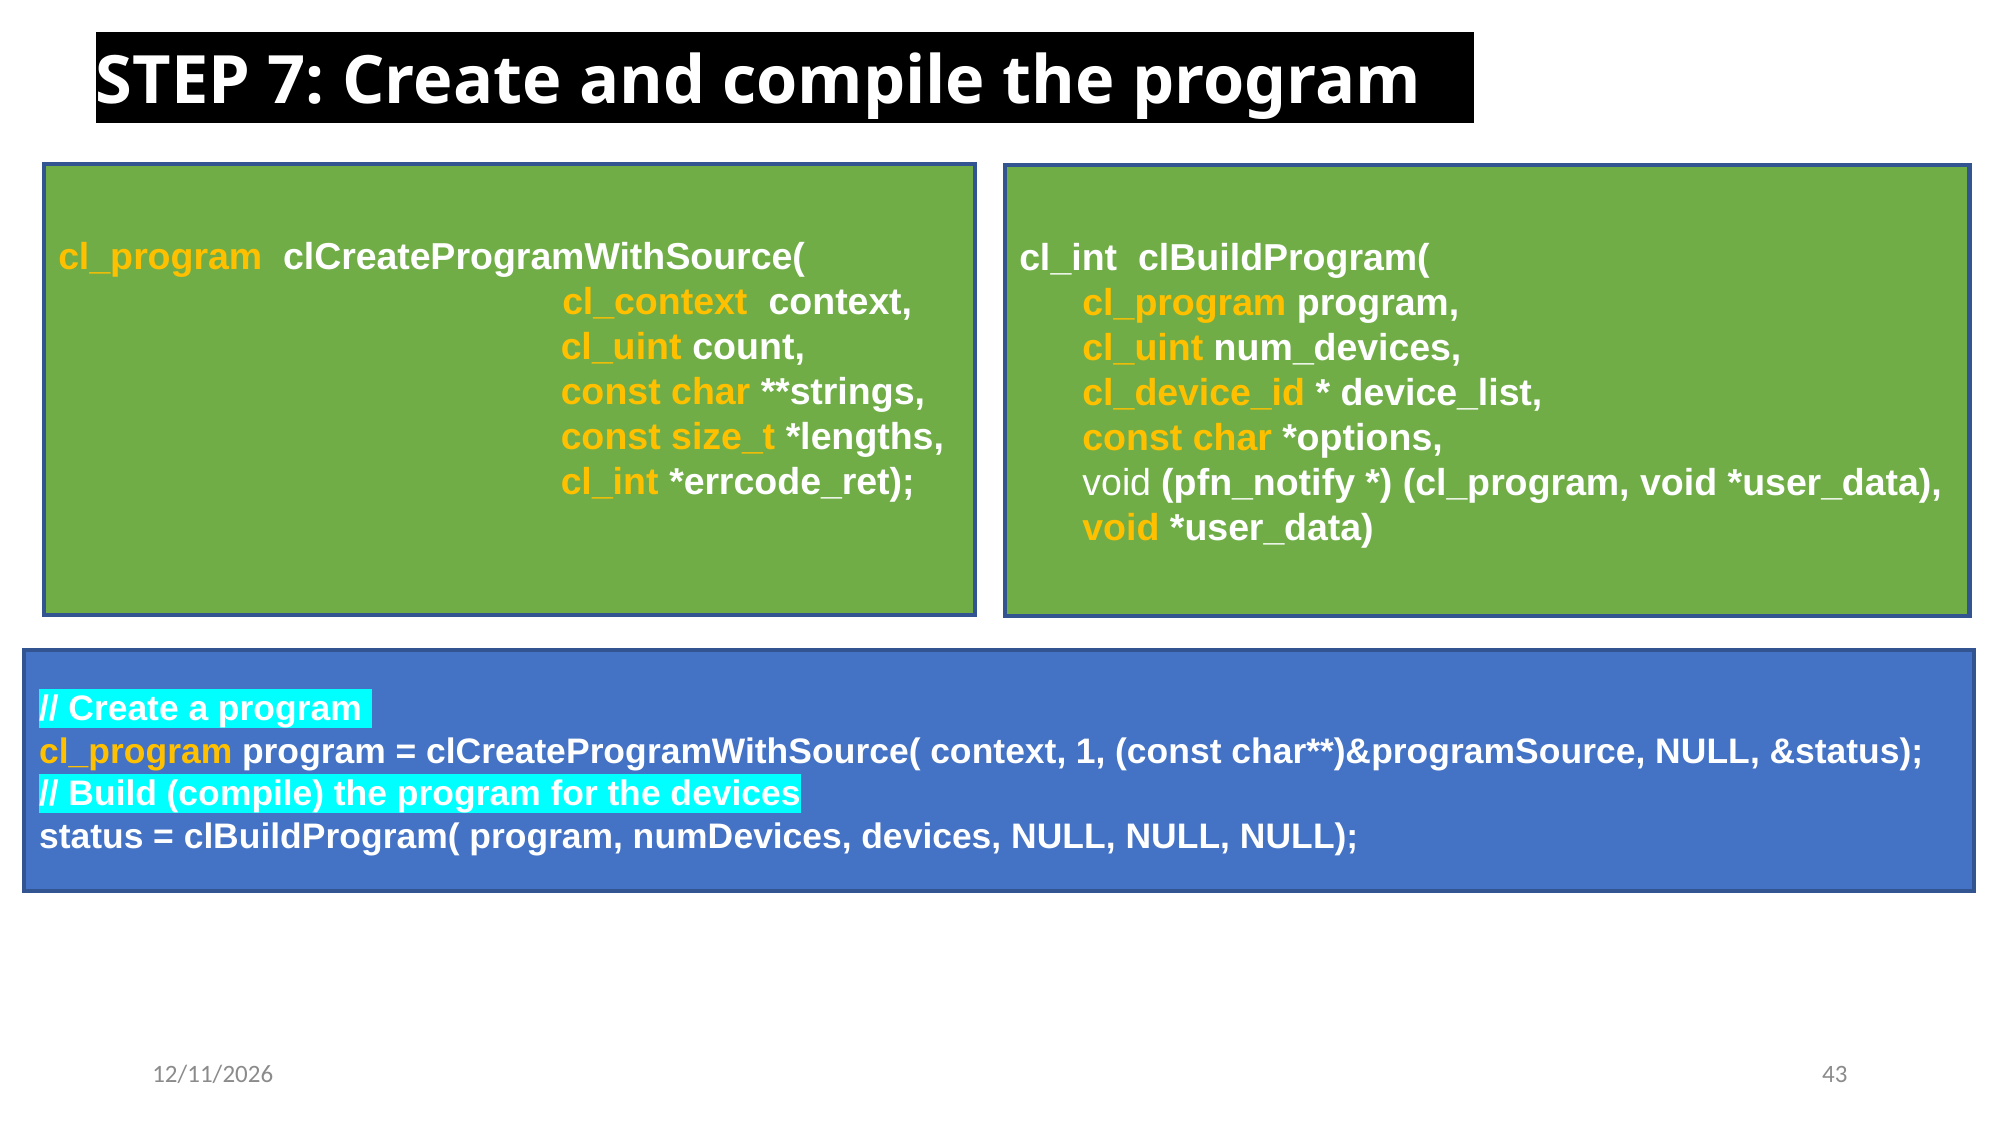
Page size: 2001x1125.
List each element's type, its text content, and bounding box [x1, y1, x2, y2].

text_box STEP 7: Create and compile the program [81, 20, 1807, 144]
text_box cl_int clBuildProgram( cl_program program, cl_uint num_devices, cl_device_id * device_list, const char *options, void (pfn_notify *) (cl_program, void *user_data), void *user_data) [1003, 163, 1972, 618]
text_box // Create a program cl_program program = clCreateProgramWithSource( context, 1, (const char**)&programSource, NULL, &status); // Build (compile) the program for the devices status = clBuildProgram( program, numDevices, devices, NULL, NULL, NULL); [22, 648, 1976, 893]
text_box cl_program clCreateProgramWithSource( cl_context context, cl_uint count, const char **strings, const size_t *lengths, cl_int *errcode_ret); [42, 162, 977, 617]
text_box 22-02-2023 [137, 1042, 588, 1103]
text_box 43 [1412, 1042, 1863, 1103]
text_box [193, 82, 2000, 980]
